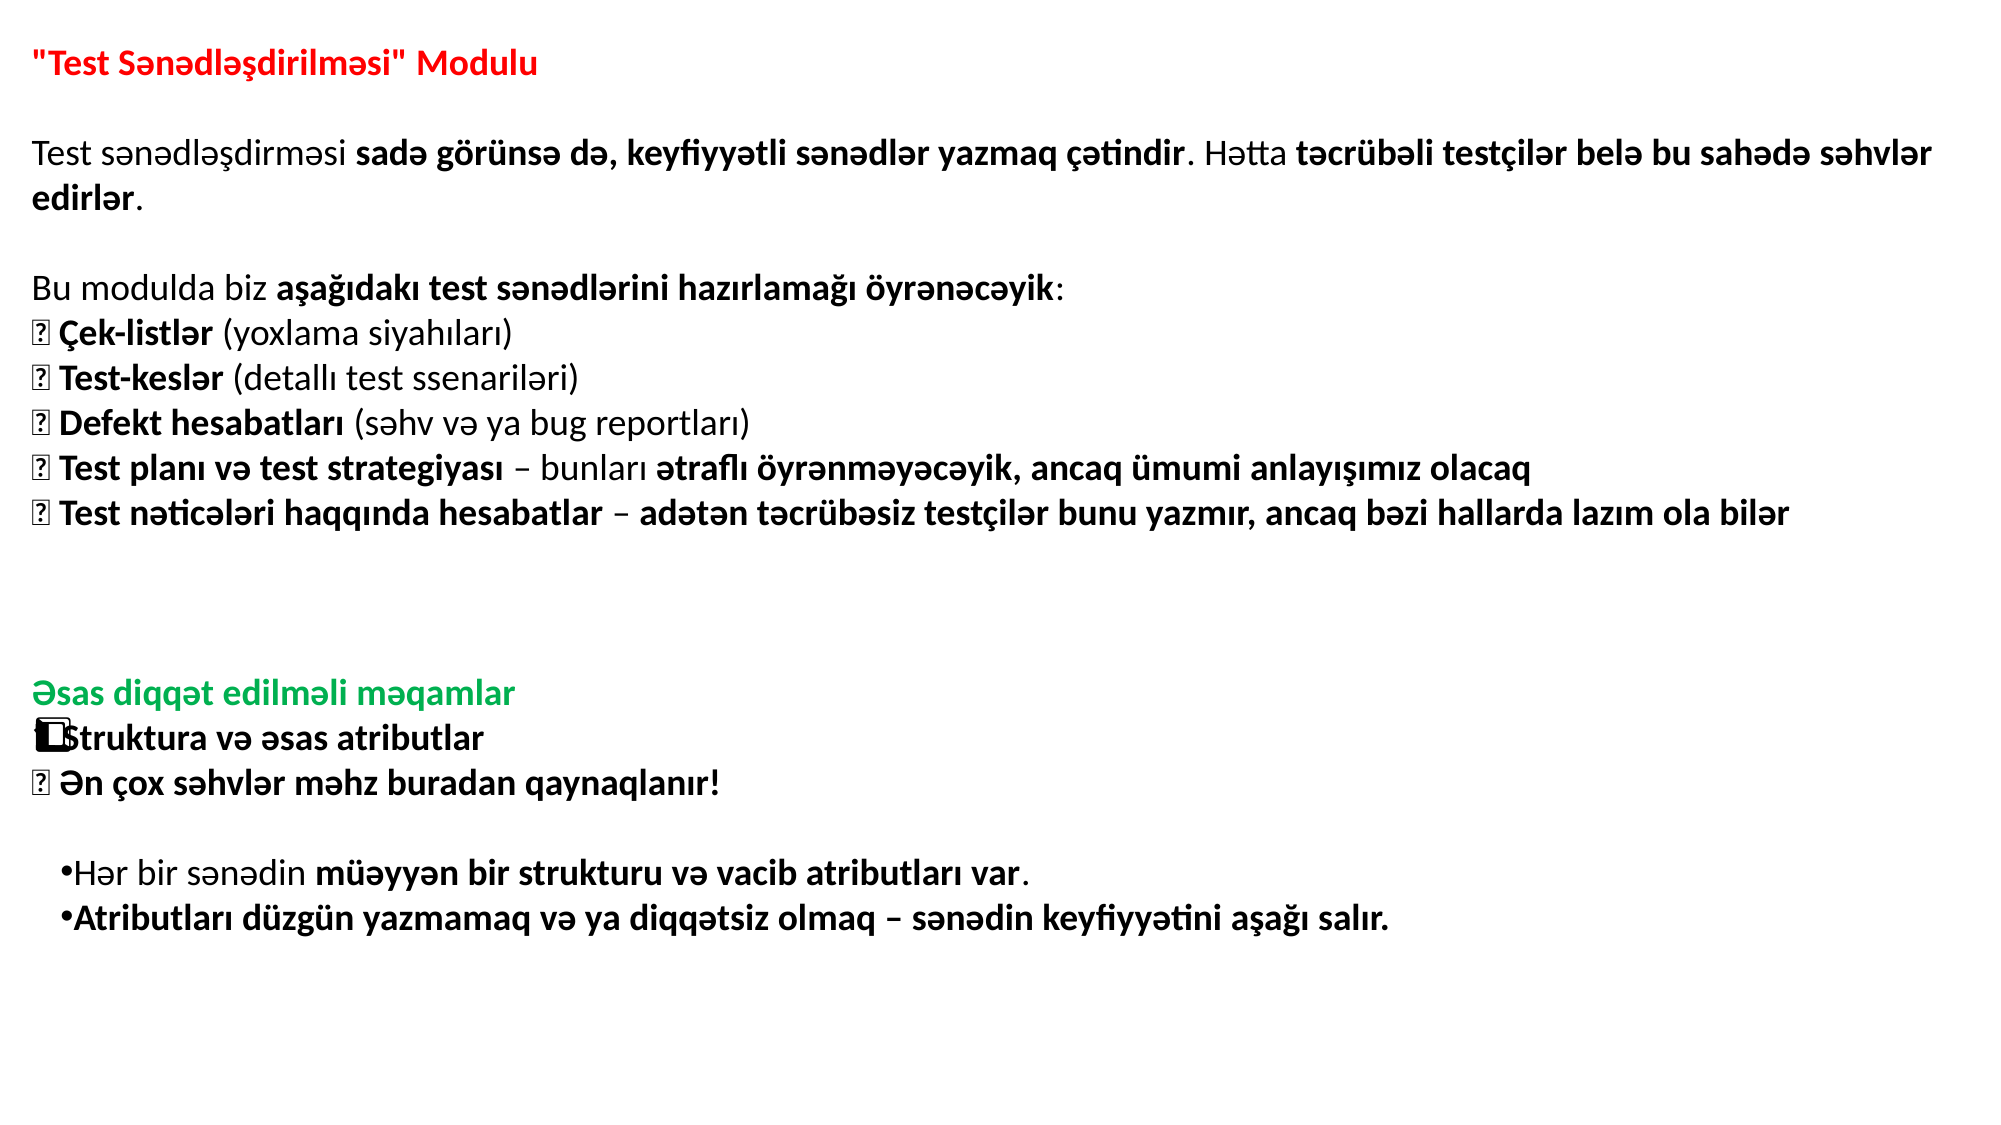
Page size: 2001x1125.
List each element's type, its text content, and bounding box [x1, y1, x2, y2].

text_box "Test Sənədləşdirilməsi" Modulu Test sənədləşdirməsi sadə görünsə də, keyfiyyətli sənədlər yazmaq çətindir. Hətta təcrübəli testçilər belə bu sahədə səhvlər edirlər. Bu modulda biz aşağıdakı test sənədlərini hazırlamağı öyrənəcəyik: ✅ Çek-listlər (yoxlama siyahıları) ✅ Test-keslər (detallı test ssenariləri) ✅ Defekt hesabatları (səhv və ya bug reportları) ✅ Test planı və test strategiyası – bunları ətraflı öyrənməyəcəyik, ancaq ümumi anlayışımız olacaq ✅ Test nəticələri haqqında hesabatlar – adətən təcrübəsiz testçilər bunu yazmır, ancaq bəzi hallarda lazım ola bilər Əsas diqqət edilməli məqamlar 1️⃣ Struktura və əsas atributlar 📌 Ən çox səhvlər məhz buradan qaynaqlanır! Hər bir sənədin müəyyən bir strukturu və vacib atributları var. Atributları düzgün yazmamaq və ya diqqətsiz olmaq – sənədin keyfiyyətini aşağı salır. [16, 30, 1983, 991]
